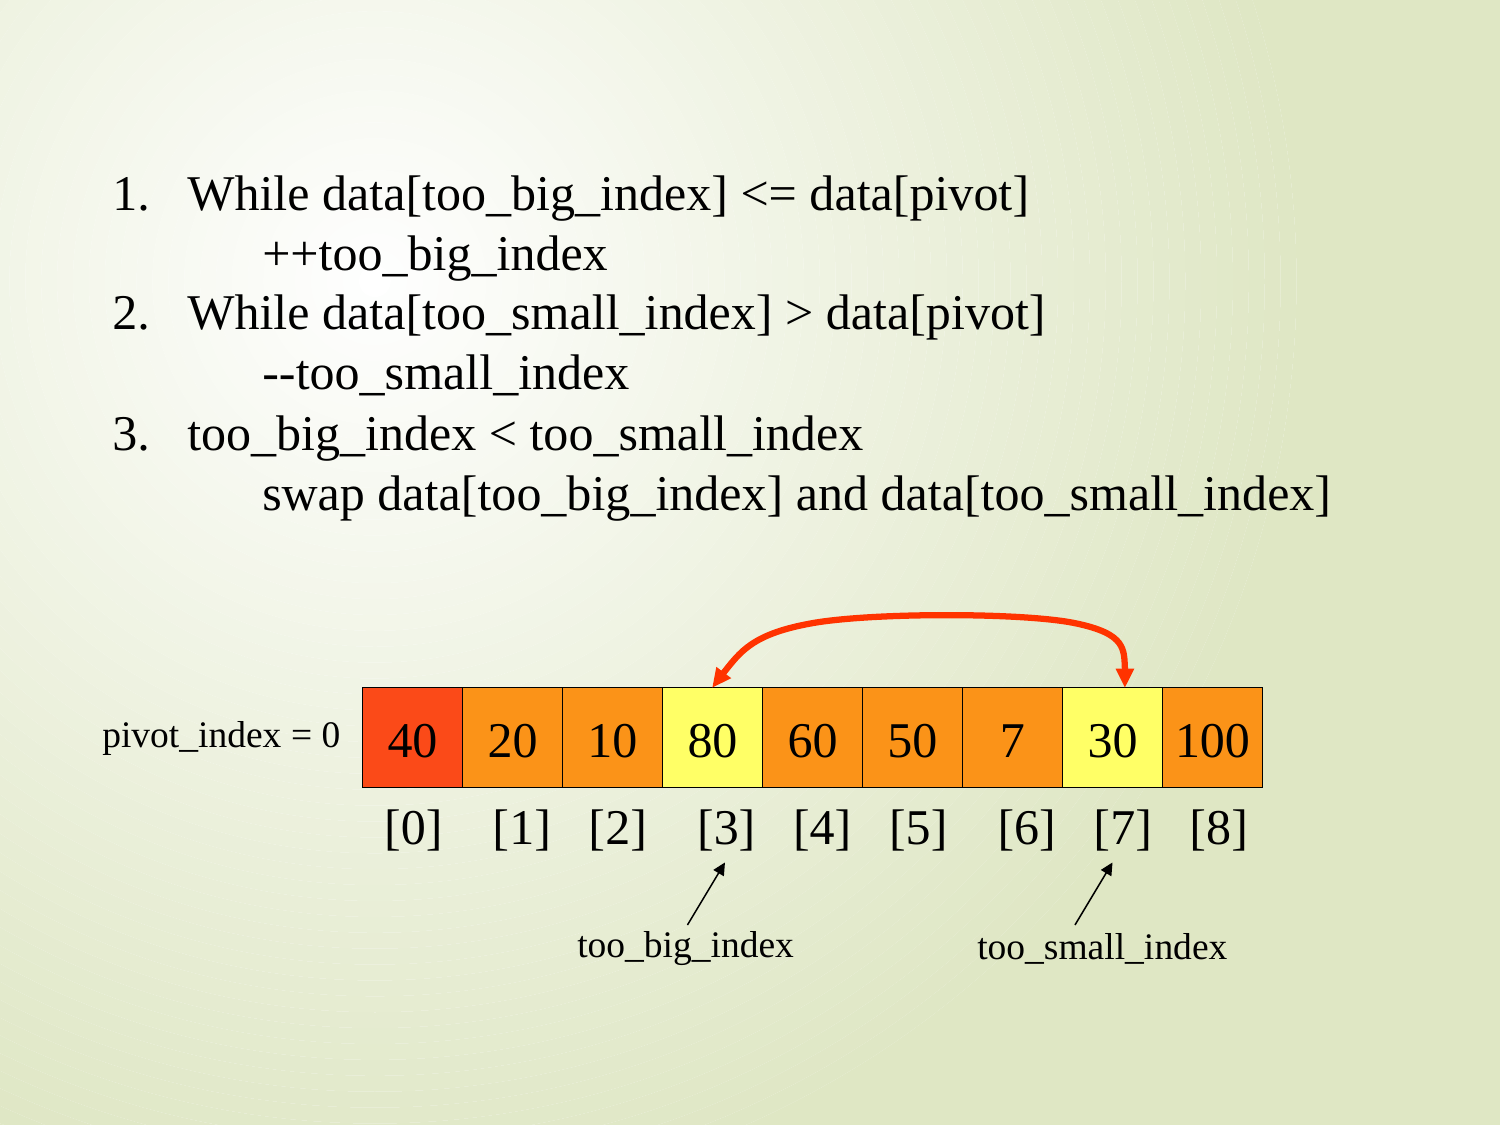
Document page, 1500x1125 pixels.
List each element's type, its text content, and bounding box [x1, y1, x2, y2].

text_box 10 [562, 708, 662, 787]
text_box While data[too_big_index] <= data[pivot] ++too_big_index While data[too_small_index] > data[pivot] --too_small_index too_big_index < too_small_index swap data[too_big_index] and data[too_small_index] [97, 152, 1497, 708]
text_box 100 [1162, 708, 1263, 787]
text_box [1074, 862, 1113, 926]
text_box too_big_index [562, 912, 1038, 973]
text_box 40 [362, 708, 462, 788]
text_box too_small_index [962, 914, 1313, 975]
text_box 20 [462, 708, 562, 787]
text_box 7 [962, 708, 1062, 787]
text_box 30 [1062, 708, 1162, 787]
text_box pivot_index = 0 [87, 702, 356, 762]
text_box [687, 862, 725, 926]
text_box [0] [1] [2] [3] [4] [5] [6] [7] [8] [369, 787, 1263, 863]
text_box [712, 615, 1132, 688]
text_box 80 [662, 708, 762, 787]
text_box 50 [862, 708, 962, 787]
text_box 60 [762, 708, 862, 787]
